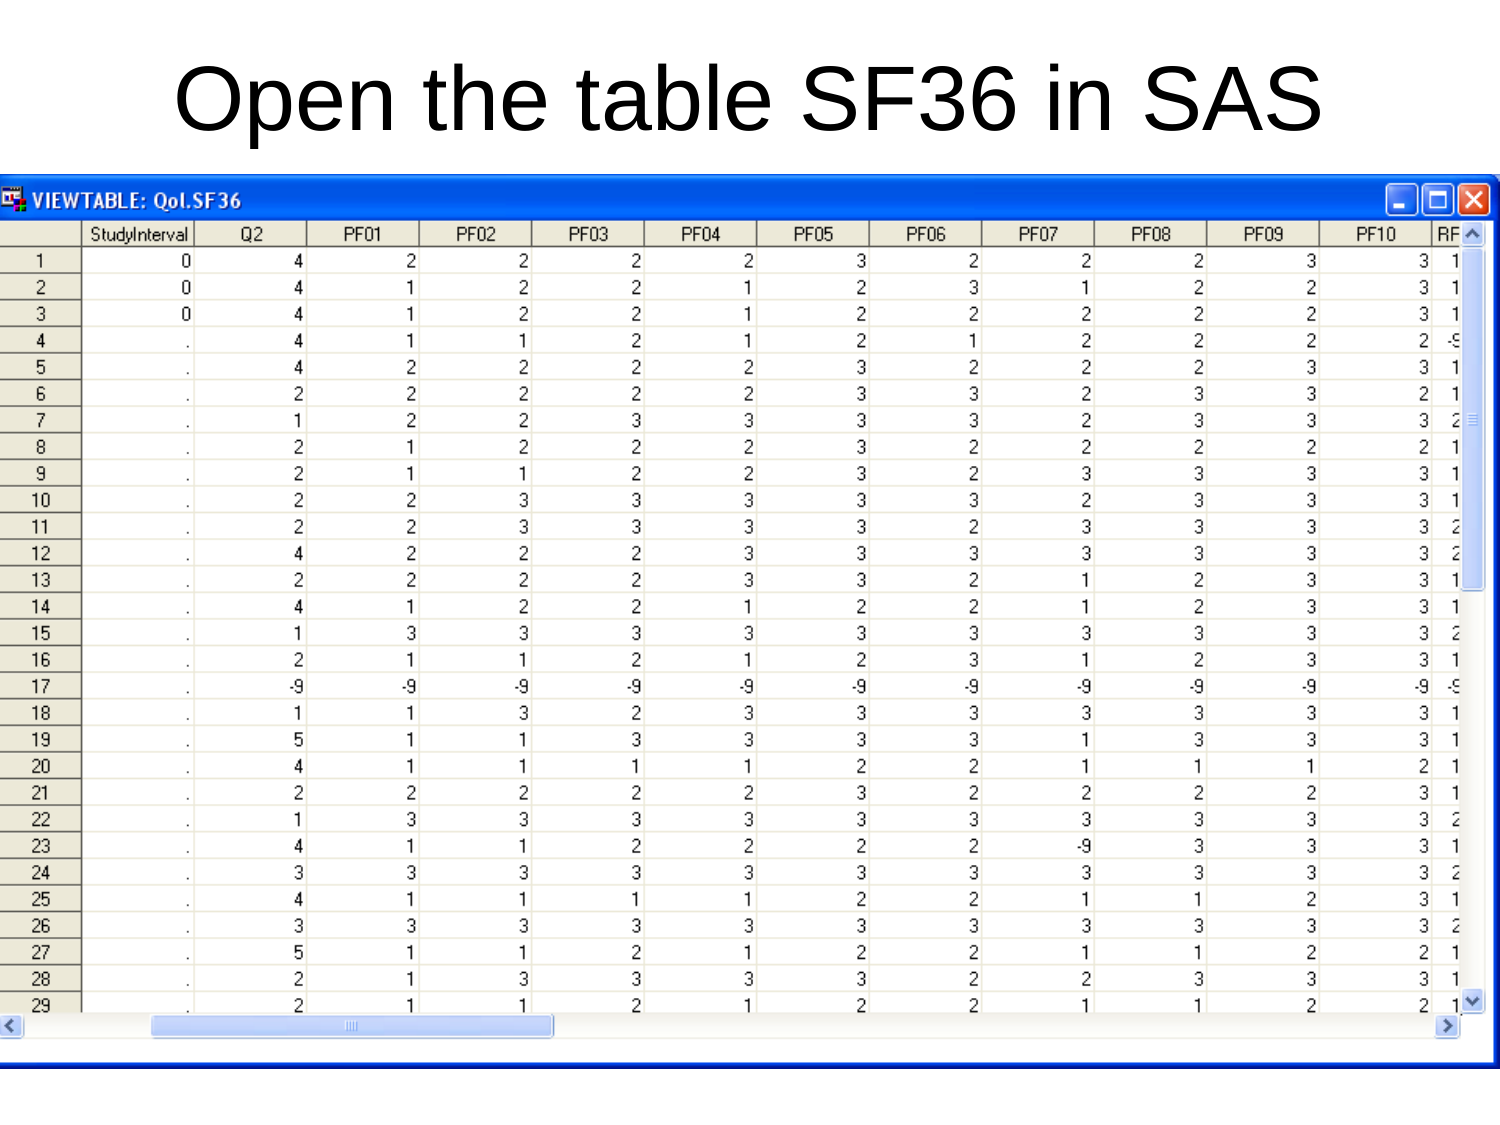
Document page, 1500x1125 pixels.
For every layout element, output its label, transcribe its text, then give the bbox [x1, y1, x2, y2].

picture [0, 174, 1500, 1069]
title Open the table SF36 in SAS [75, 0, 1425, 174]
